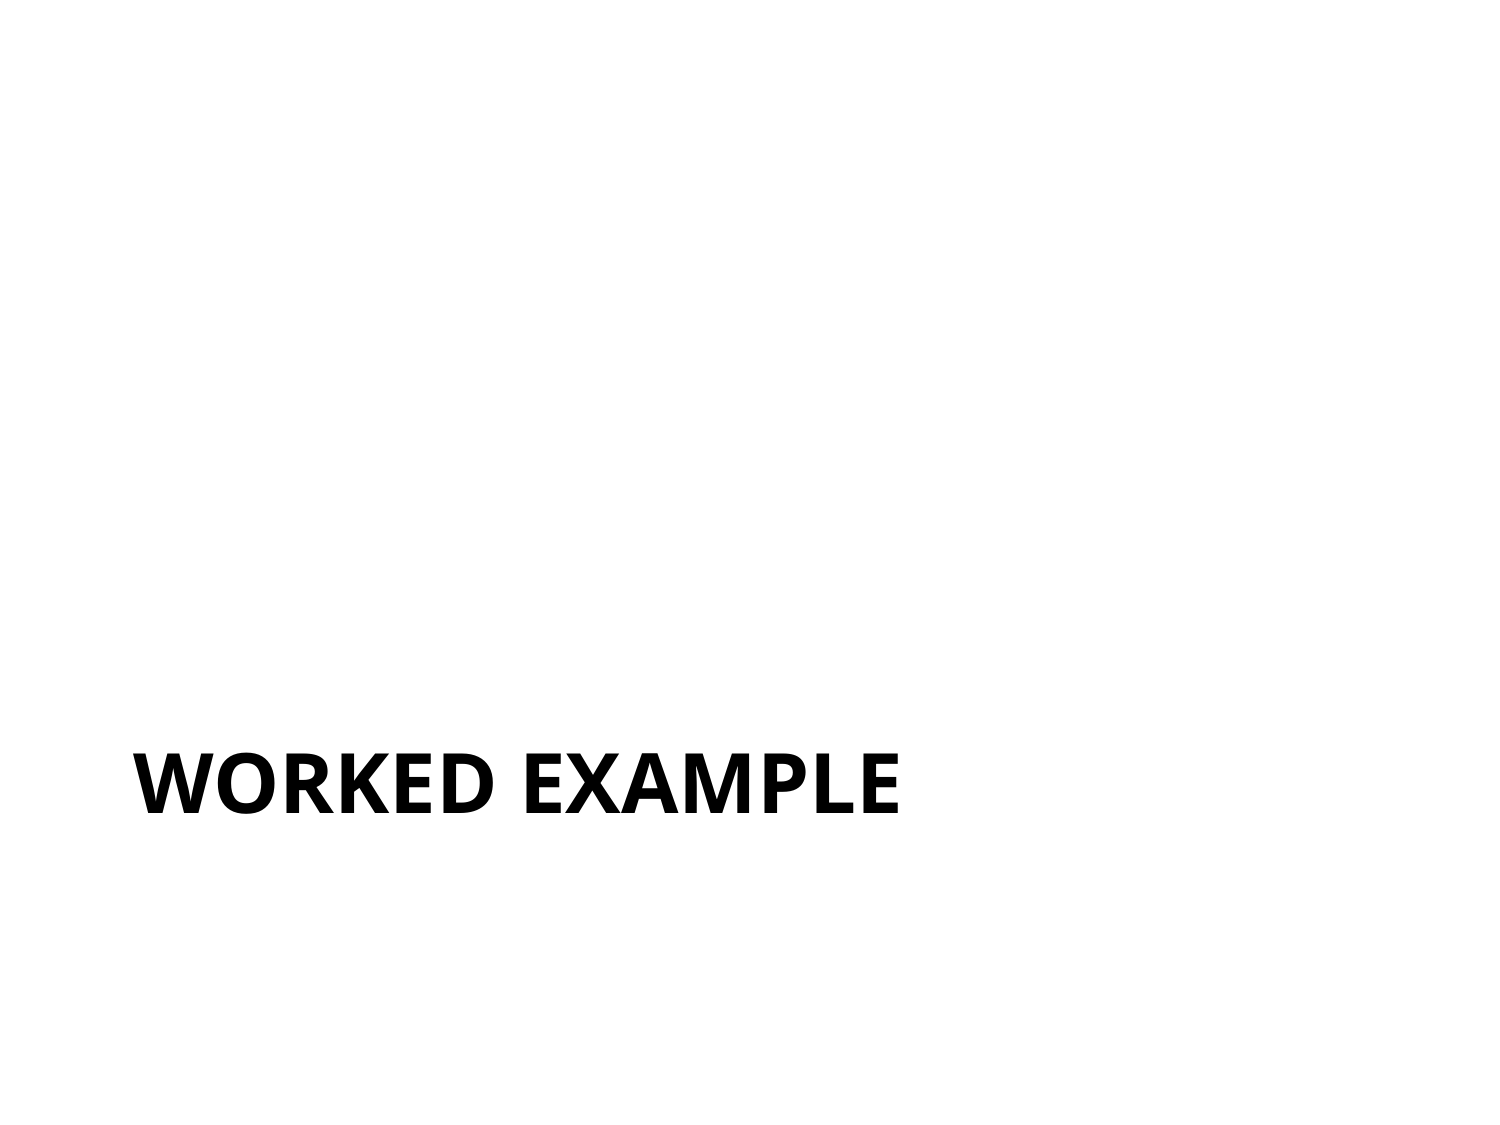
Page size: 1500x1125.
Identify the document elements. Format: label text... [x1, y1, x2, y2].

title Worked example [118, 722, 1394, 947]
